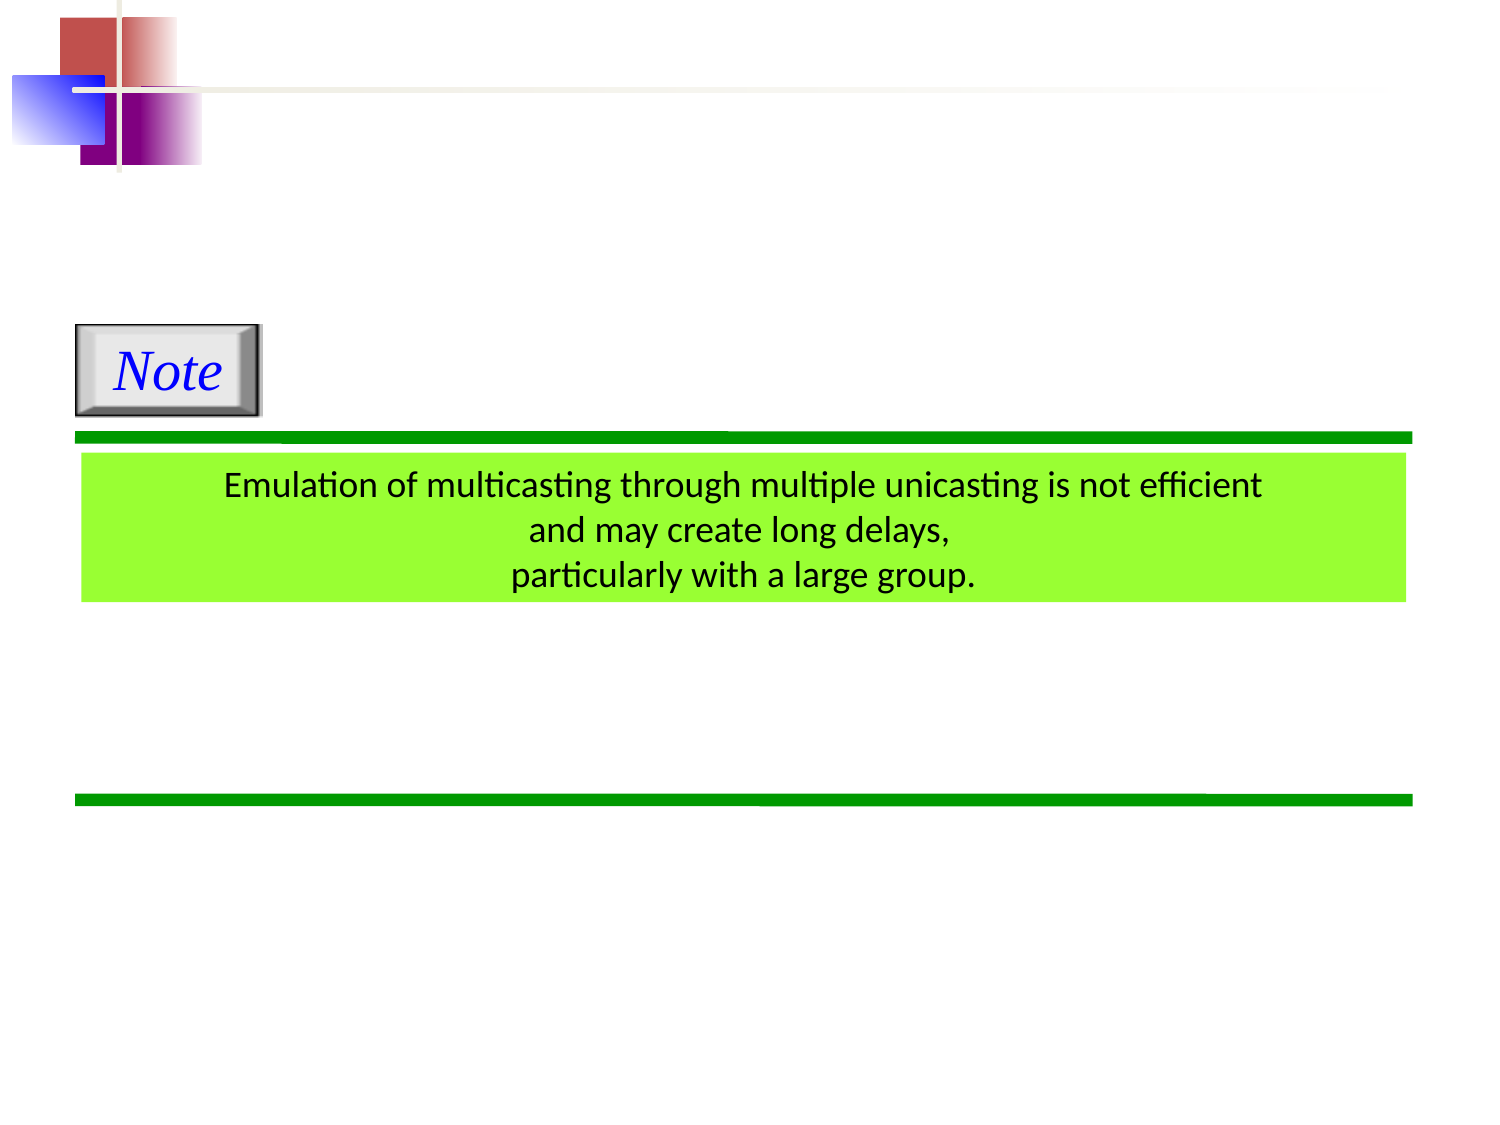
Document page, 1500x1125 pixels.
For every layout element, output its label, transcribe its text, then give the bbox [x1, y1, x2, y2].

text_box [116, 93, 122, 173]
text_box [122, 93, 141, 165]
text_box [12, 75, 105, 145]
text_box [72, 87, 1423, 93]
text_box [60, 17, 116, 86]
text_box [141, 93, 202, 165]
text_box [80, 93, 116, 165]
text_box [116, 0, 122, 87]
text_box Emulation of multicasting through multiple unicasting is not efficient and may create long delays, particularly with a large group. [81, 452, 1407, 603]
text_box [122, 17, 177, 86]
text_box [74, 324, 263, 419]
